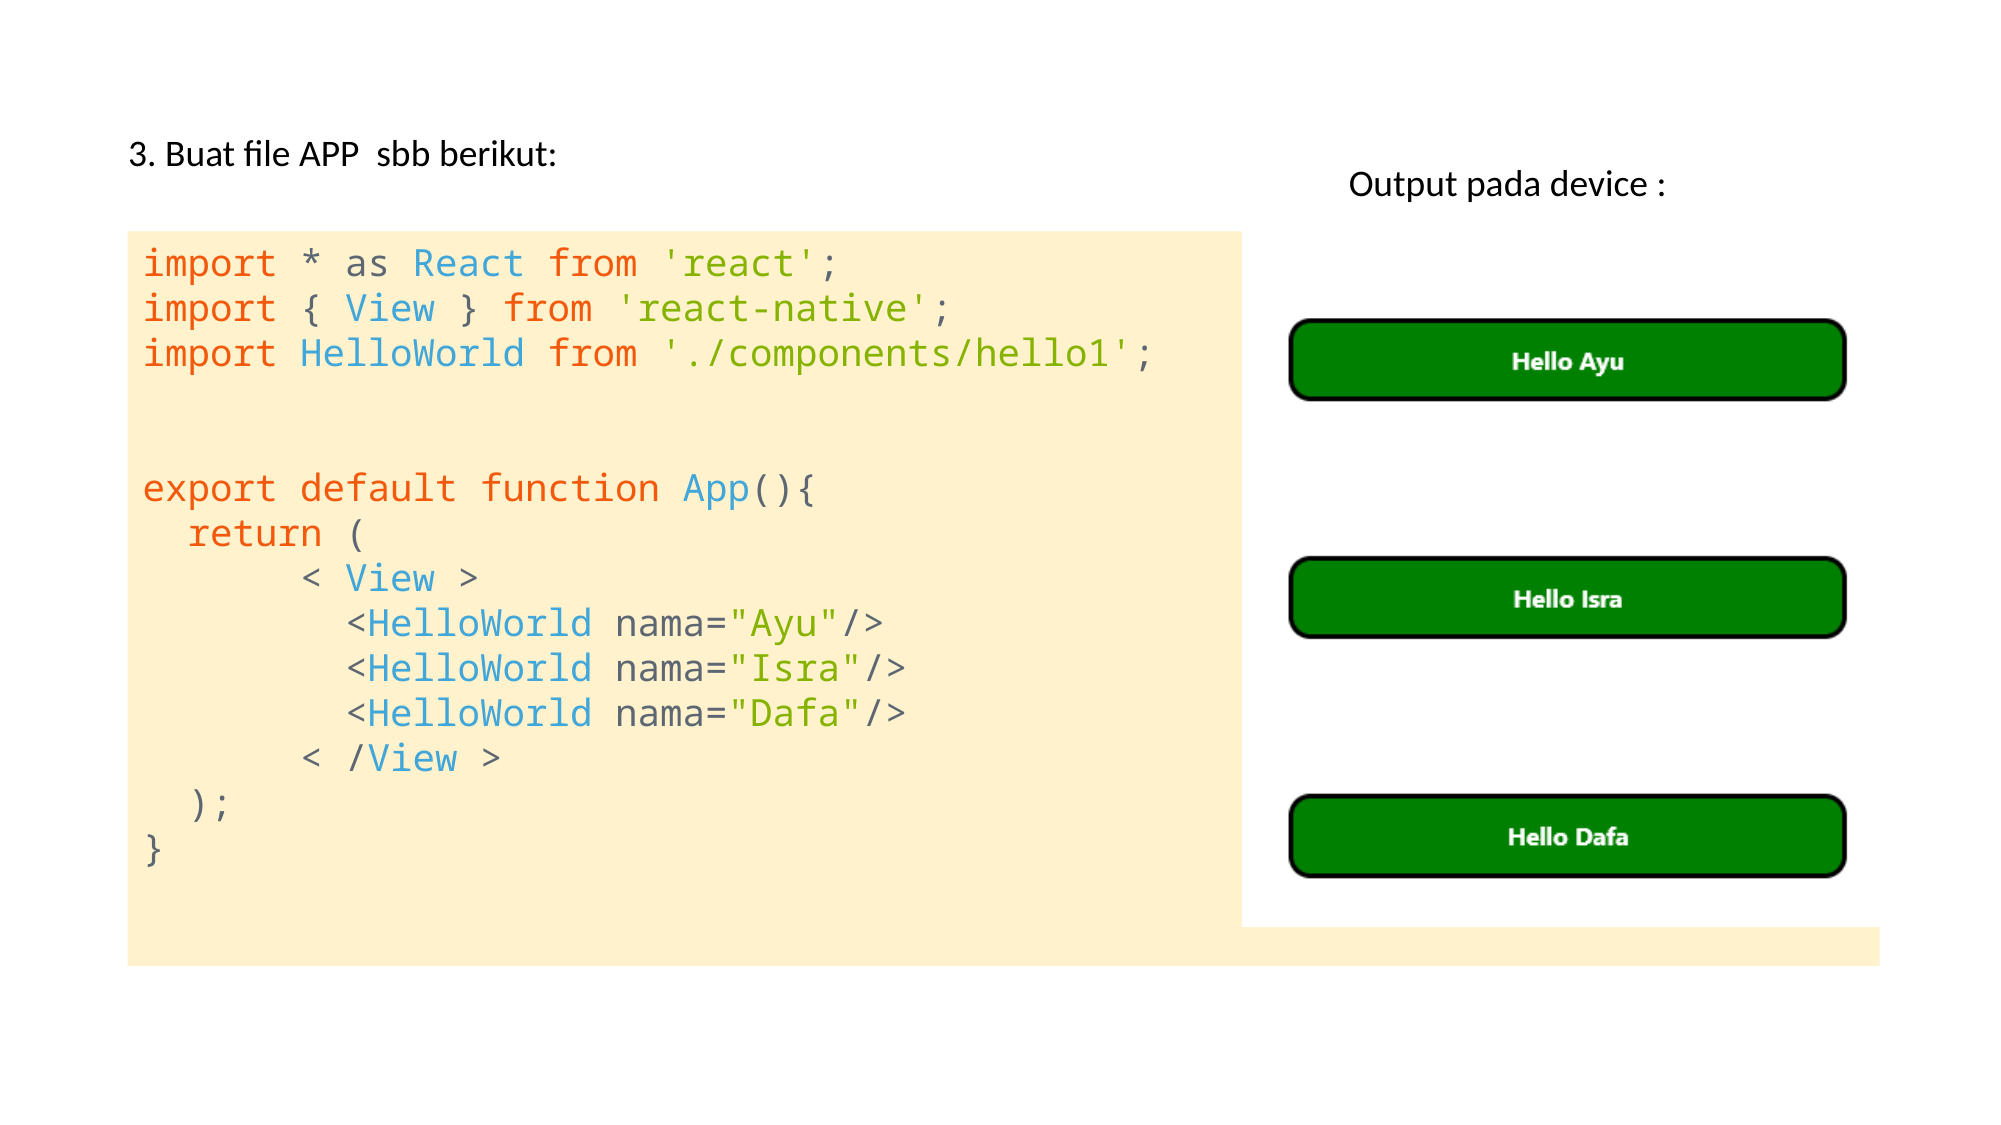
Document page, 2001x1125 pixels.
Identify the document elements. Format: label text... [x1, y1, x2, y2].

text_box 3. Buat file APP sbb berikut: [113, 121, 1604, 181]
text_box Output pada device : [1334, 151, 1730, 212]
picture [1242, 231, 1880, 927]
text_box import * as React from 'react'; import { View } from 'react-native'; import HelloWorld from './components/hello1'; export default function App(){ return ( < View > <HelloWorld nama="Ayu"/> <HelloWorld nama="Isra"/> <HelloWorld nama="Dafa"/> < /View > ); } [127, 231, 1880, 966]
